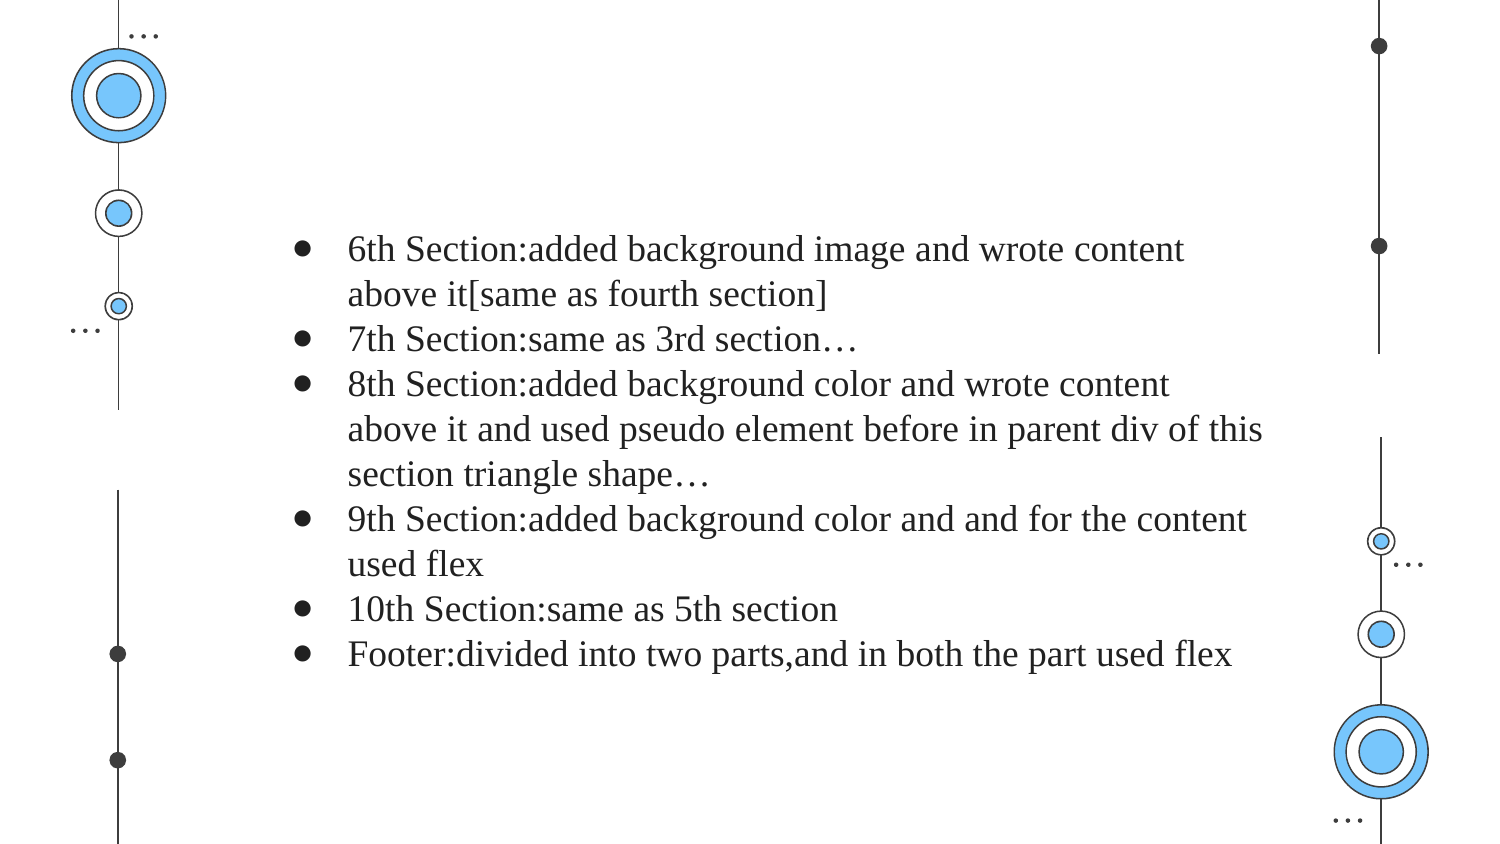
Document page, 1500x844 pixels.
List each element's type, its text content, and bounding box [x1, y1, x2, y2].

text_box 6th Section:added background image and wrote content above it[same as fourth section] 7th Section:same as 3rd section… 8th Section:added background color and wrote content above it and used pseudo element before in parent div of this section triangle shape… 9th Section:added background color and and for the content used flex 10th Section:same as 5th section Footer:divided into two parts,and in both the part used flex [257, 209, 1285, 725]
